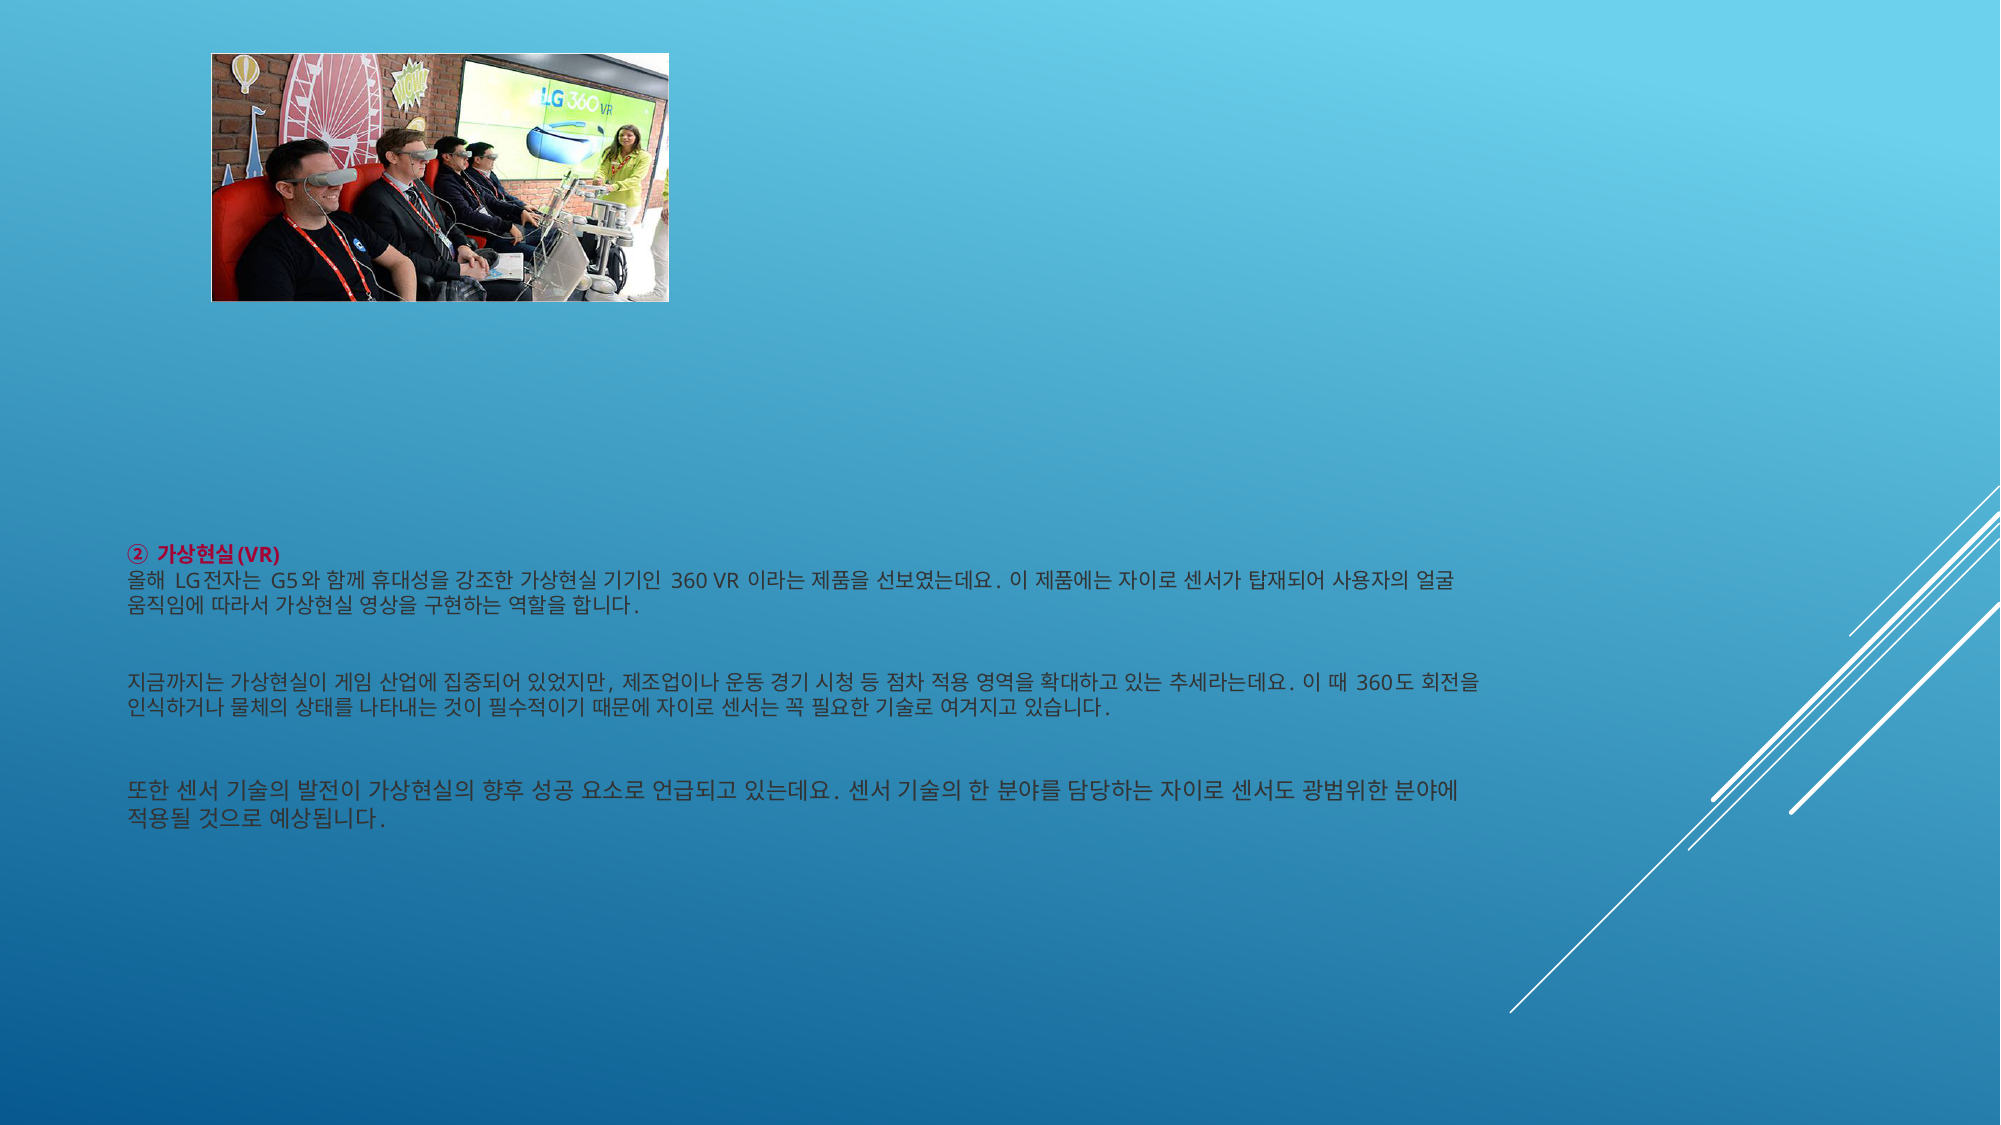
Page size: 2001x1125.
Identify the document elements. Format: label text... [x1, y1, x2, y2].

picture [211, 53, 670, 302]
title ② 가상현실(VR) 올해 LG전자는 G5와 함께 휴대성을 강조한 가상현실 기기인 360 VR 이라는 제품을 선보였는데요. 이 제품에는 자이로 센서가 탑재되어 사용자의 얼굴 움직임에 따라서 가상현실 영상을 구현하는 역할을 합니다. 지금까지는 가상현실이 게임 산업에 집중되어 있었지만, 제조업이나 운동 경기 시청 등 점차 적용 영역을 확대하고 있는 추세라는데요. 이 때 360도 회전을 인식하거나 물체의 상태를 나타내는 것이 필수적이기 때문에 자이로 센서는 꼭 필요한 기술로 여겨지고 있습니다. 또한 센서 기술의 발전이 가상현실의 향후 성공 요소로 언급되고 있는데요. 센서 기술의 한 분야를 담당하는 자이로 센서도 광범위한 분야에 적용될 것으로 예상됩니다. [112, 533, 1513, 886]
